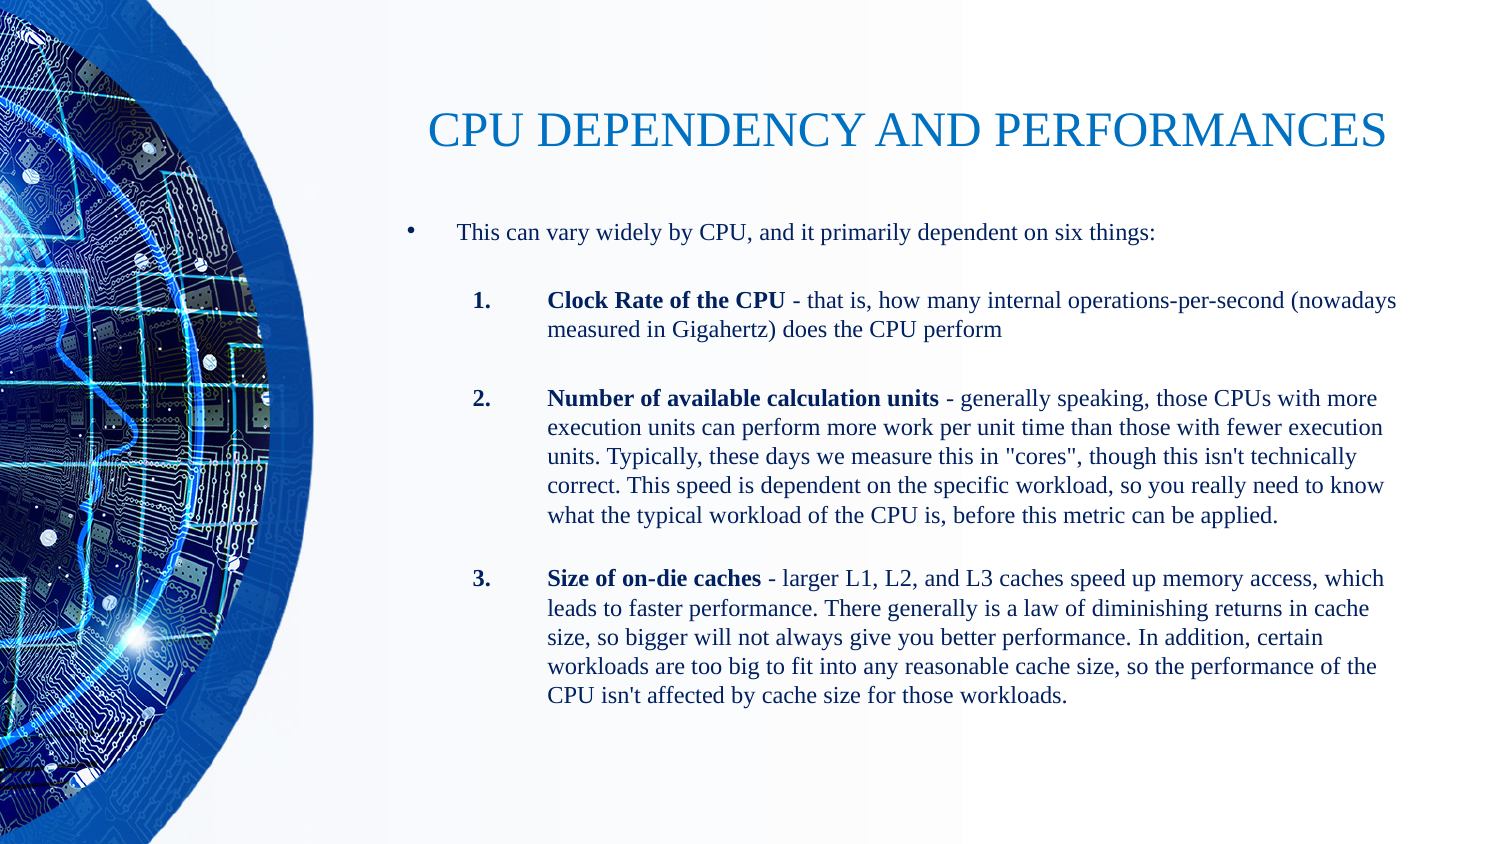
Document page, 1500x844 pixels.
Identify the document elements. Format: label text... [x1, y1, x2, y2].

title CPU DEPENDENCY AND PERFORMANCES [392, 66, 1424, 186]
picture [0, 0, 1500, 844]
list This can vary widely by CPU, and it primarily dependent on six things: Clock Rate of the CPU - that is, how many internal operations-per-second (nowadays measured in Gigahertz) does the CPU perform Number of available calculation units - generally speaking, those CPUs with more execution units can perform more work per unit time than those with fewer execution units. Typically, these days we measure this in "cores", though this isn't technically correct. This speed is dependent on the specific workload, so you really need to know what the typical workload of the CPU is, before this metric can be applied. Size of on-die caches - larger L1, L2, and L3 caches speed up memory access, which leads to faster performance. There generally is a law of diminishing returns in cache size, so bigger will not always give you better performance. In addition, certain workloads are too big to fit into any reasonable cache size, so the performance of the CPU isn't affected by cache size for those workloads. [391, 208, 1427, 770]
